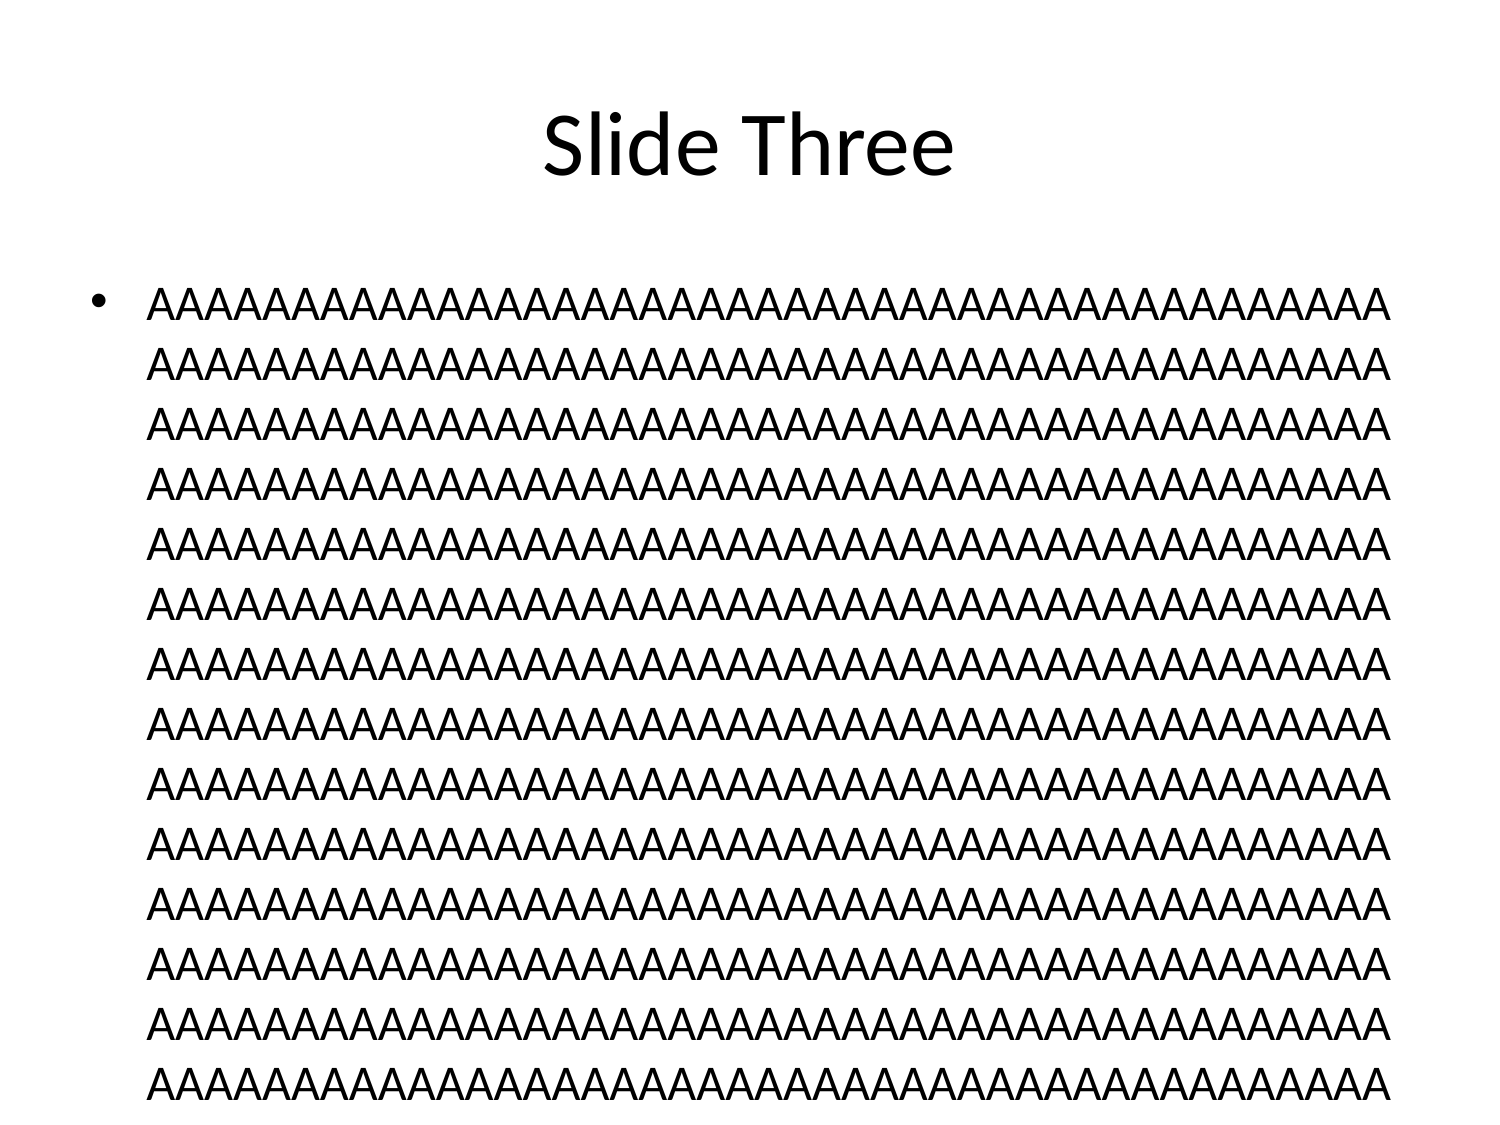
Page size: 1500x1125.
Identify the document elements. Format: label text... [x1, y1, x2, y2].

list AAAAAAAAAAAAAAAAAAAAAAAAAAAAAAAAAAAAAAAAAAAAAAAAAAAAAAAAAAAAAAAAAAAAAAAAAAAAAAAAAAAAAAAAAAAAAAAAAAAAAAAAAAAAAAAAAAAAAAAAAAAAAAAAAAAAAAAAAAAAAAAAAAAAAAAAAAAAAAAAAAAAAAAAAAAAAAAAAAAAAAAAAAAAAAAAAAAAAAAAAAAAAAAAAAAAAAAAAAAAAAAAAAAAAAAAAAAAAAAAAAAAAAAAAAAAAAAAAAAAAAAAAAAAAAAAAAAAAAAAAAAAAAAAAAAAAAAAAAAAAAAAAAAAAAAAAAAAAAAAAAAAAAAAAAAAAAAAAAAAAAAAAAAAAAAAAAAAAAAAAAAAAAAAAAAAAAAAAAAAAAAAAAAAAAAAAAAAAAAAAAAAAAAAAAAAAAAAAAAAAAAAAAAAAAAAAAAAAAAAAAAAAAAAAAAAAAAAAAAAAAAAAAAAAAAAAAAAAAAAAAAAAAAAAAAAAAAAAAAAAAAAAAAAAAAAAAAAAAAAAAAAAAAAAAAAAAAAAAAAAAAAAAAAAAAAAAAAAAAAAAAAAAAAAAAAAAAAAAAAAAAAAAAAAAAAAAAAAAAAAAAAAAAAAAAAAAAAAAAAAAAAAAAAAAAAAAAAAAAAAAAAAAAAAAAAAAAAAAAAAAAAAAAAAAAAAAAAAAAAAAAAAAAAAAAAAAAAAAAAAAAAAAAAAAAAAAAAAAAAAAAAAAAAAAAAAAAAAAAAAAAAAAAAAAAAAAAAAAAAAAAAAAAAAAAAAAAAAAAAAAAAAAAAAAAAAAAAAAAAAAAAAAAAAAAAAAAAAAAAAAAAAAAAAAAAAAAAAAAAAAAAAAAAAAAAAAAAAAAAAAAAAAAAAAAAAAAAAAAAAAAAAAAAAAAAAAAAAAAAAAAAAAAAAAAAAAAAAAAAAAAAAAAAAAAAAAAAAAAAAAAAAAAAAAAAAAAAAAAAAAAAAAAAAAAAAAAAAAAAAAAAAAAAAAAAAAAAAAAAAAAAAAAAAAAAAAAAAAAAAAAAAAAAAAAAAAAAAAAAAAAAAAAAAAAAAAAAAAAAAAAAAAAAAAAAAAAAAAAAAAAAAAAAAAAAAAAAAAAAAAAAAAAAAAAAAAAAAAAAAAAAAAAAAAAAAAAAAAAAAAAAAAAAAAAAAAAAAAAAAAAAAAAAAAAAAAAAAAAAAAAAAAAAAAAAAAAAAAAAAAAAAAAAAAAAAAAAAAAAAAAAAAAAAAAAAAAAAAAAAAAAAAAAAAAAAAAAAAAAAAAAAAAAAAAAAAAAAAAAAAAAAAAAAAAAAAAAAAAAAAAAAAAAAAAAAAAAAAAAAAAAAAAAAAAAAAAAAAAAAAAAAAAAAAAAAAAAAAAAAAAAAAAAAAAAAAAAAAAAAAAAAAAAAAAAAAAAAAAAAAAAAAAAAAAAAAAAAAAAAAAAAAAAAAAAAAAAAAAAAAAAAAAAAA [75, 262, 1425, 1005]
title Slide Three [75, 45, 1425, 233]
